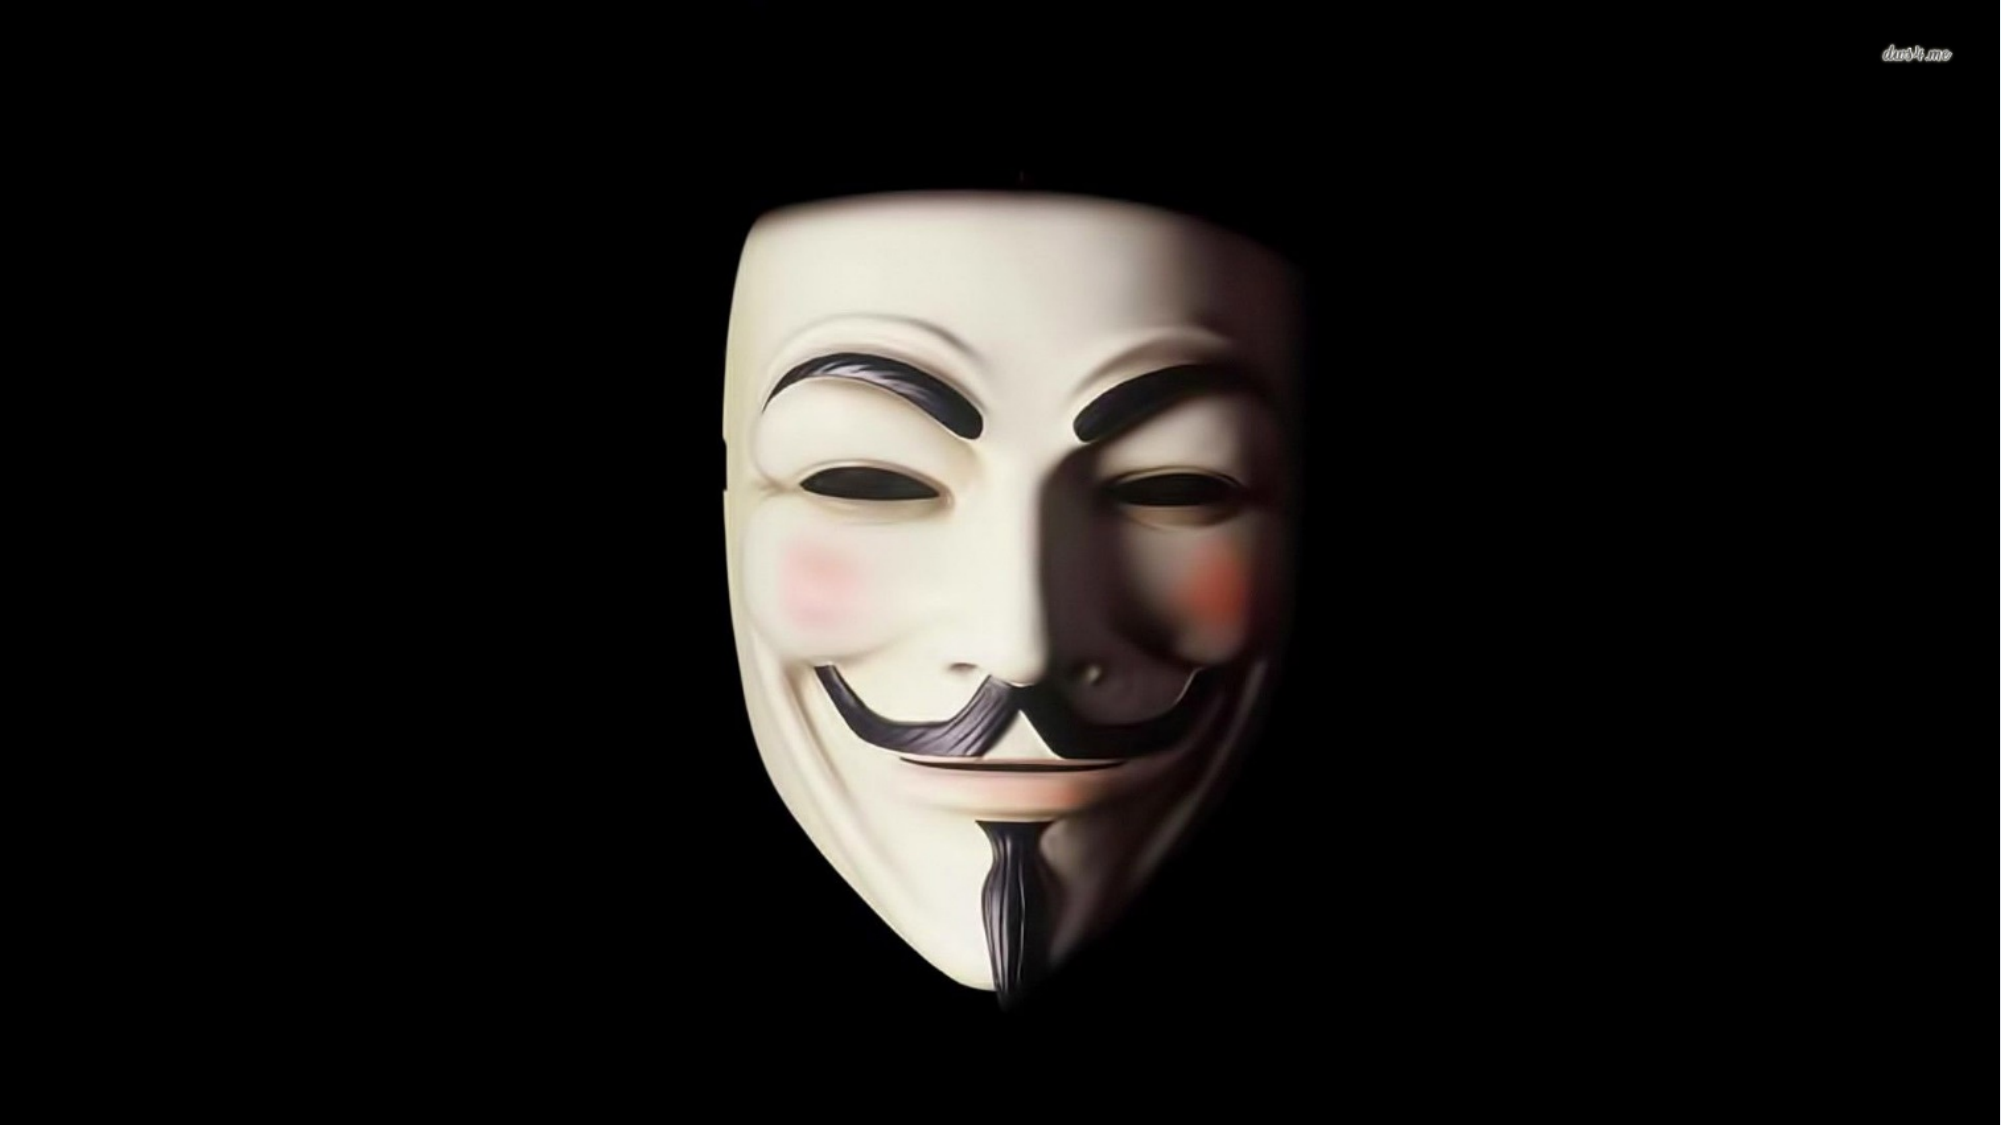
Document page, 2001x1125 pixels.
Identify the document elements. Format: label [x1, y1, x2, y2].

list [0, 0, 2000, 1125]
